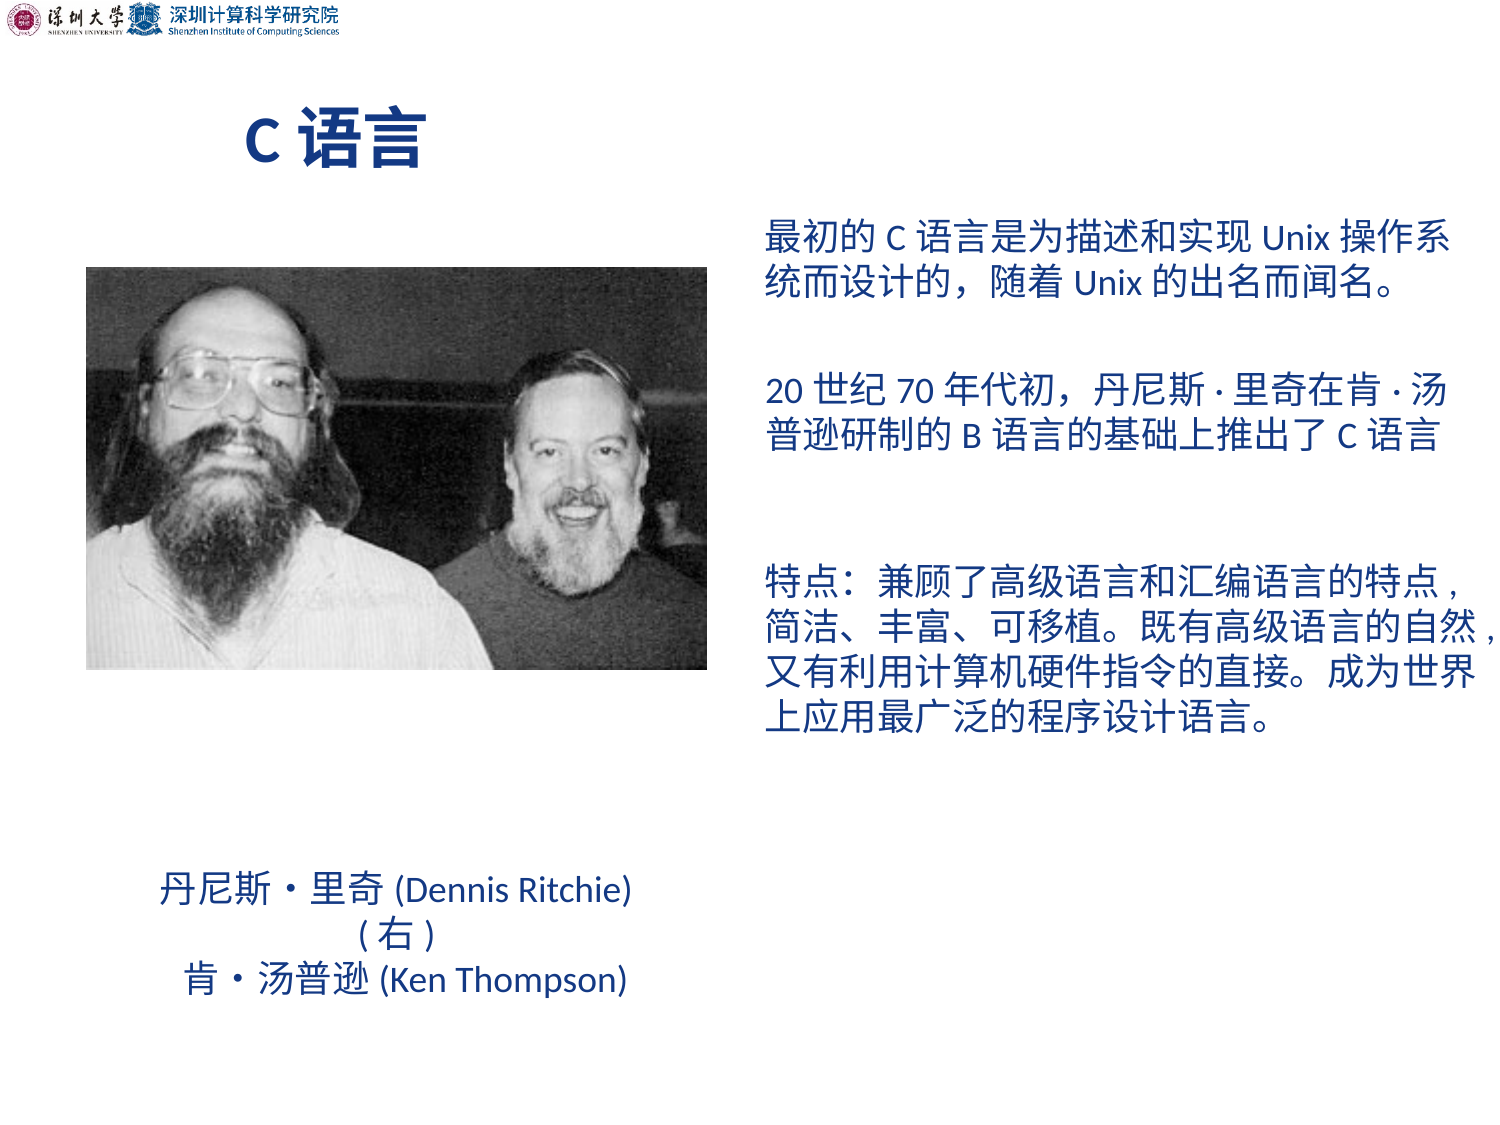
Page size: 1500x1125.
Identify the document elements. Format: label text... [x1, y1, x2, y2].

text_box 特点：兼顾了高级语言和汇编语言的特点,简洁、丰富、可移植。既有高级语言的自然,又有利用计算机硬件指令的直接。成为世界上应用最广泛的程序设计语言。 [749, 550, 1500, 746]
picture [5, 1, 124, 36]
text_box C语言 [230, 88, 550, 183]
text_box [86, 267, 707, 965]
text_box 20世纪70年代初，丹尼斯·里奇在肯·汤普逊研制的B语言的基础上推出了C语言 [750, 358, 1500, 464]
picture [125, 1, 340, 37]
text_box 最初的C语言是为描述和实现Unix操作系统而设计的，随着Unix的出名而闻名。 [749, 205, 1500, 311]
